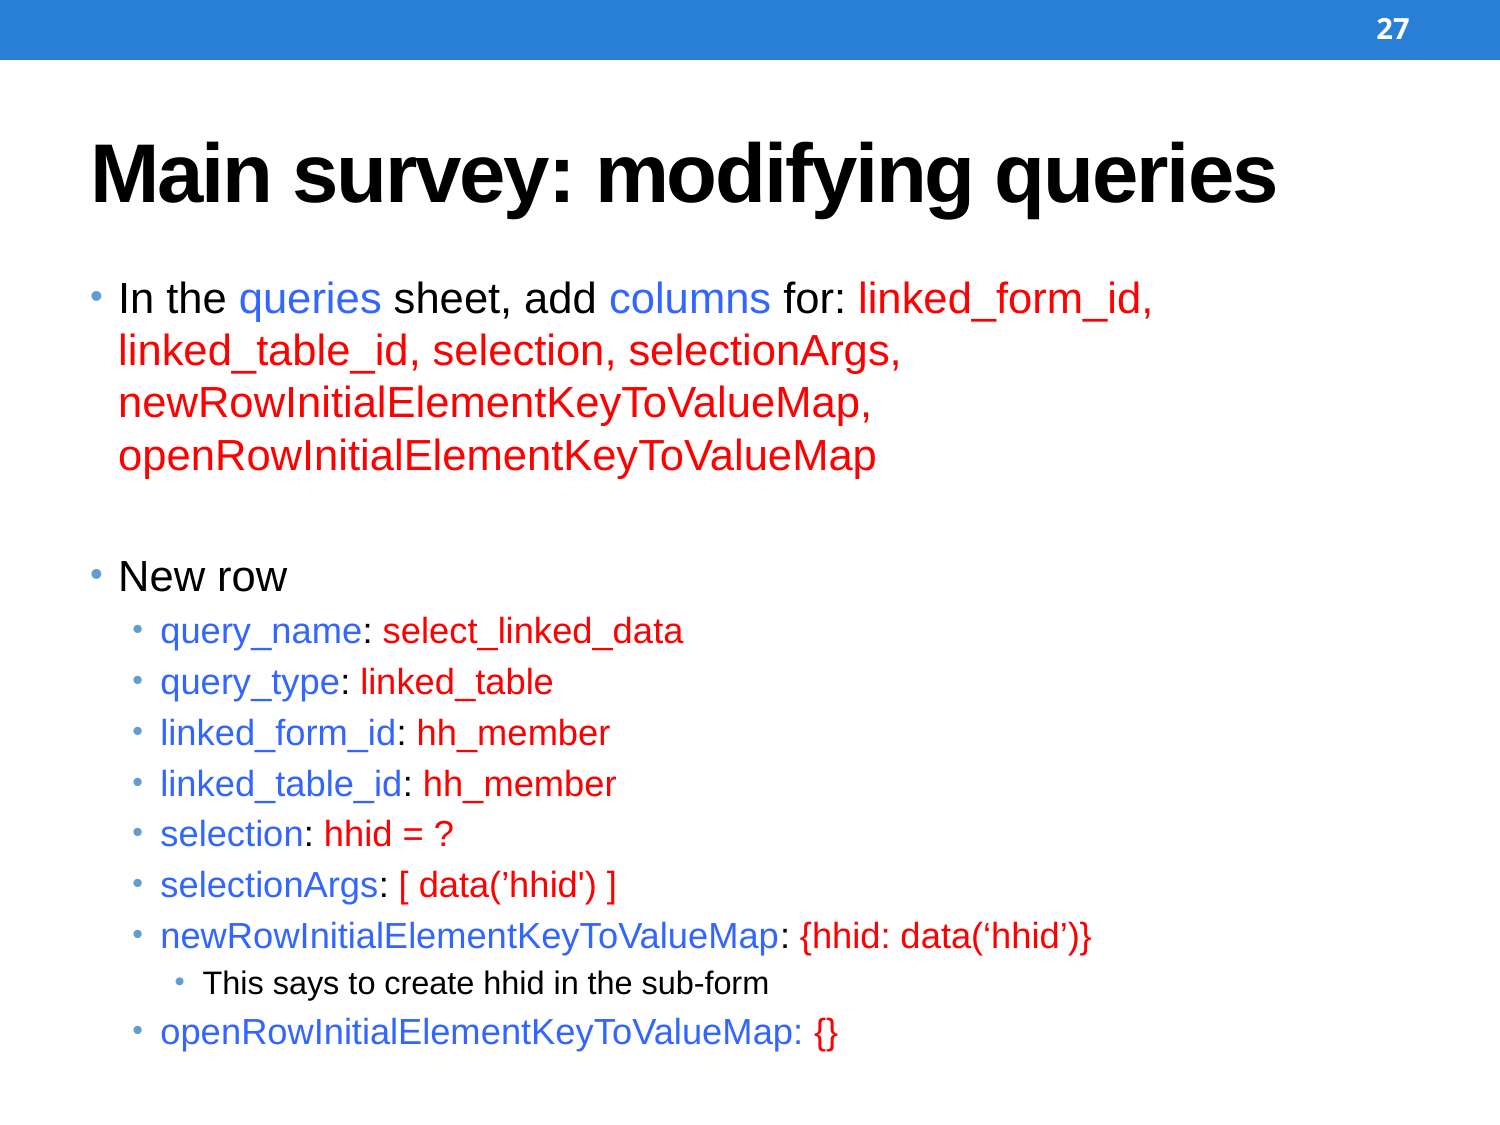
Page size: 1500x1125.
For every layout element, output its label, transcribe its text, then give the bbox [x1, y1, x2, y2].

list In the queries sheet, add columns for: linked_form_id, linked_table_id, selection, selectionArgs, newRowInitialElementKeyToValueMap, openRowInitialElementKeyToValueMap New row query_name: select_linked_data query_type: linked_table linked_form_id: hh_member linked_table_id: hh_member selection: hhid = ? selectionArgs: [ data(’hhid') ] newRowInitialElementKeyToValueMap: {hhid: data(‘hhid’)} This says to create hhid in the sub-form openRowInitialElementKeyToValueMap: {} [75, 262, 1425, 1063]
slide_number 27 [1250, 3, 1425, 57]
title Main survey: modifying queries [75, 87, 1425, 250]
